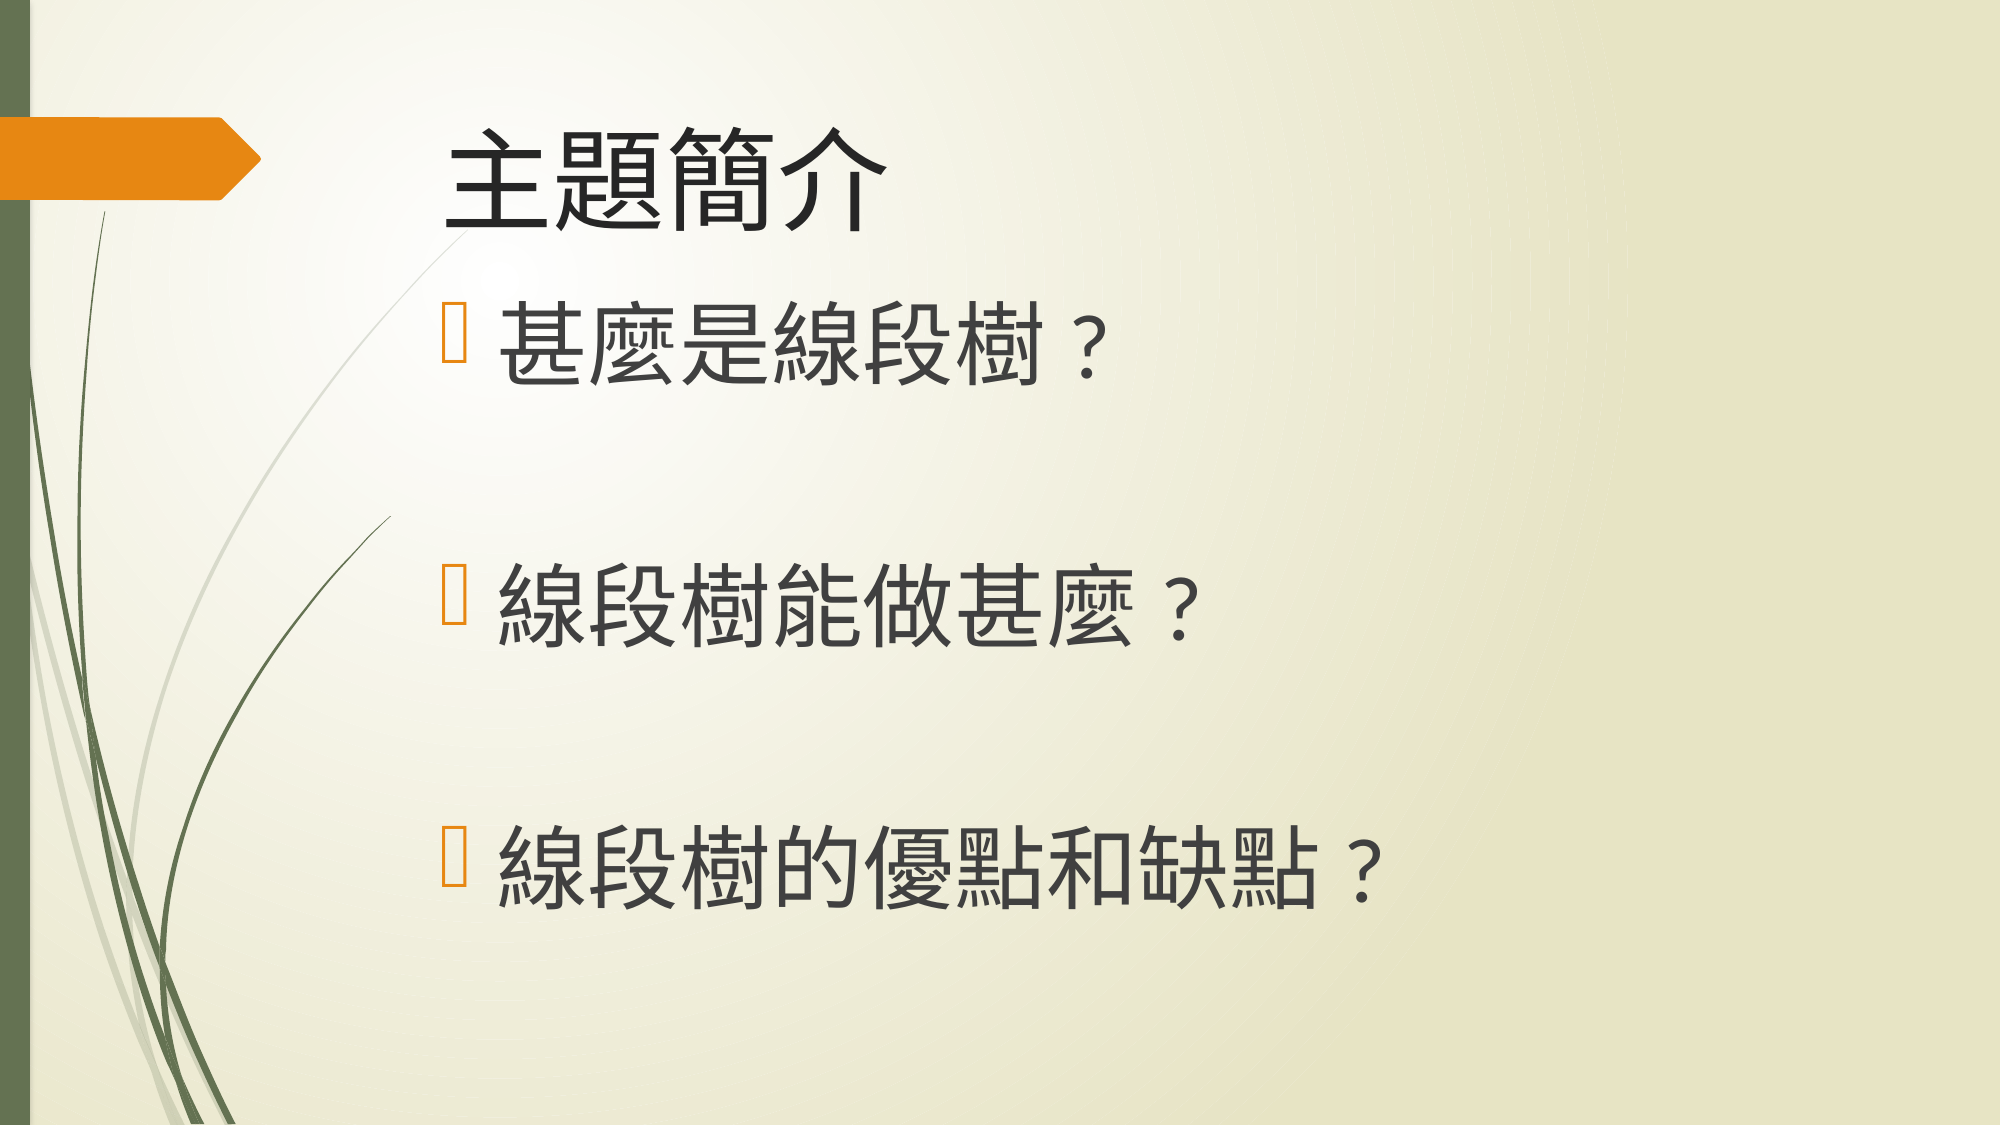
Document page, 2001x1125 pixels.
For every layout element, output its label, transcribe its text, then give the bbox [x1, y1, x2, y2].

list 甚麼是線段樹? 線段樹能做甚麼? 線段樹的優點和缺點? [424, 279, 1888, 970]
title 主題簡介 [425, 102, 1888, 279]
